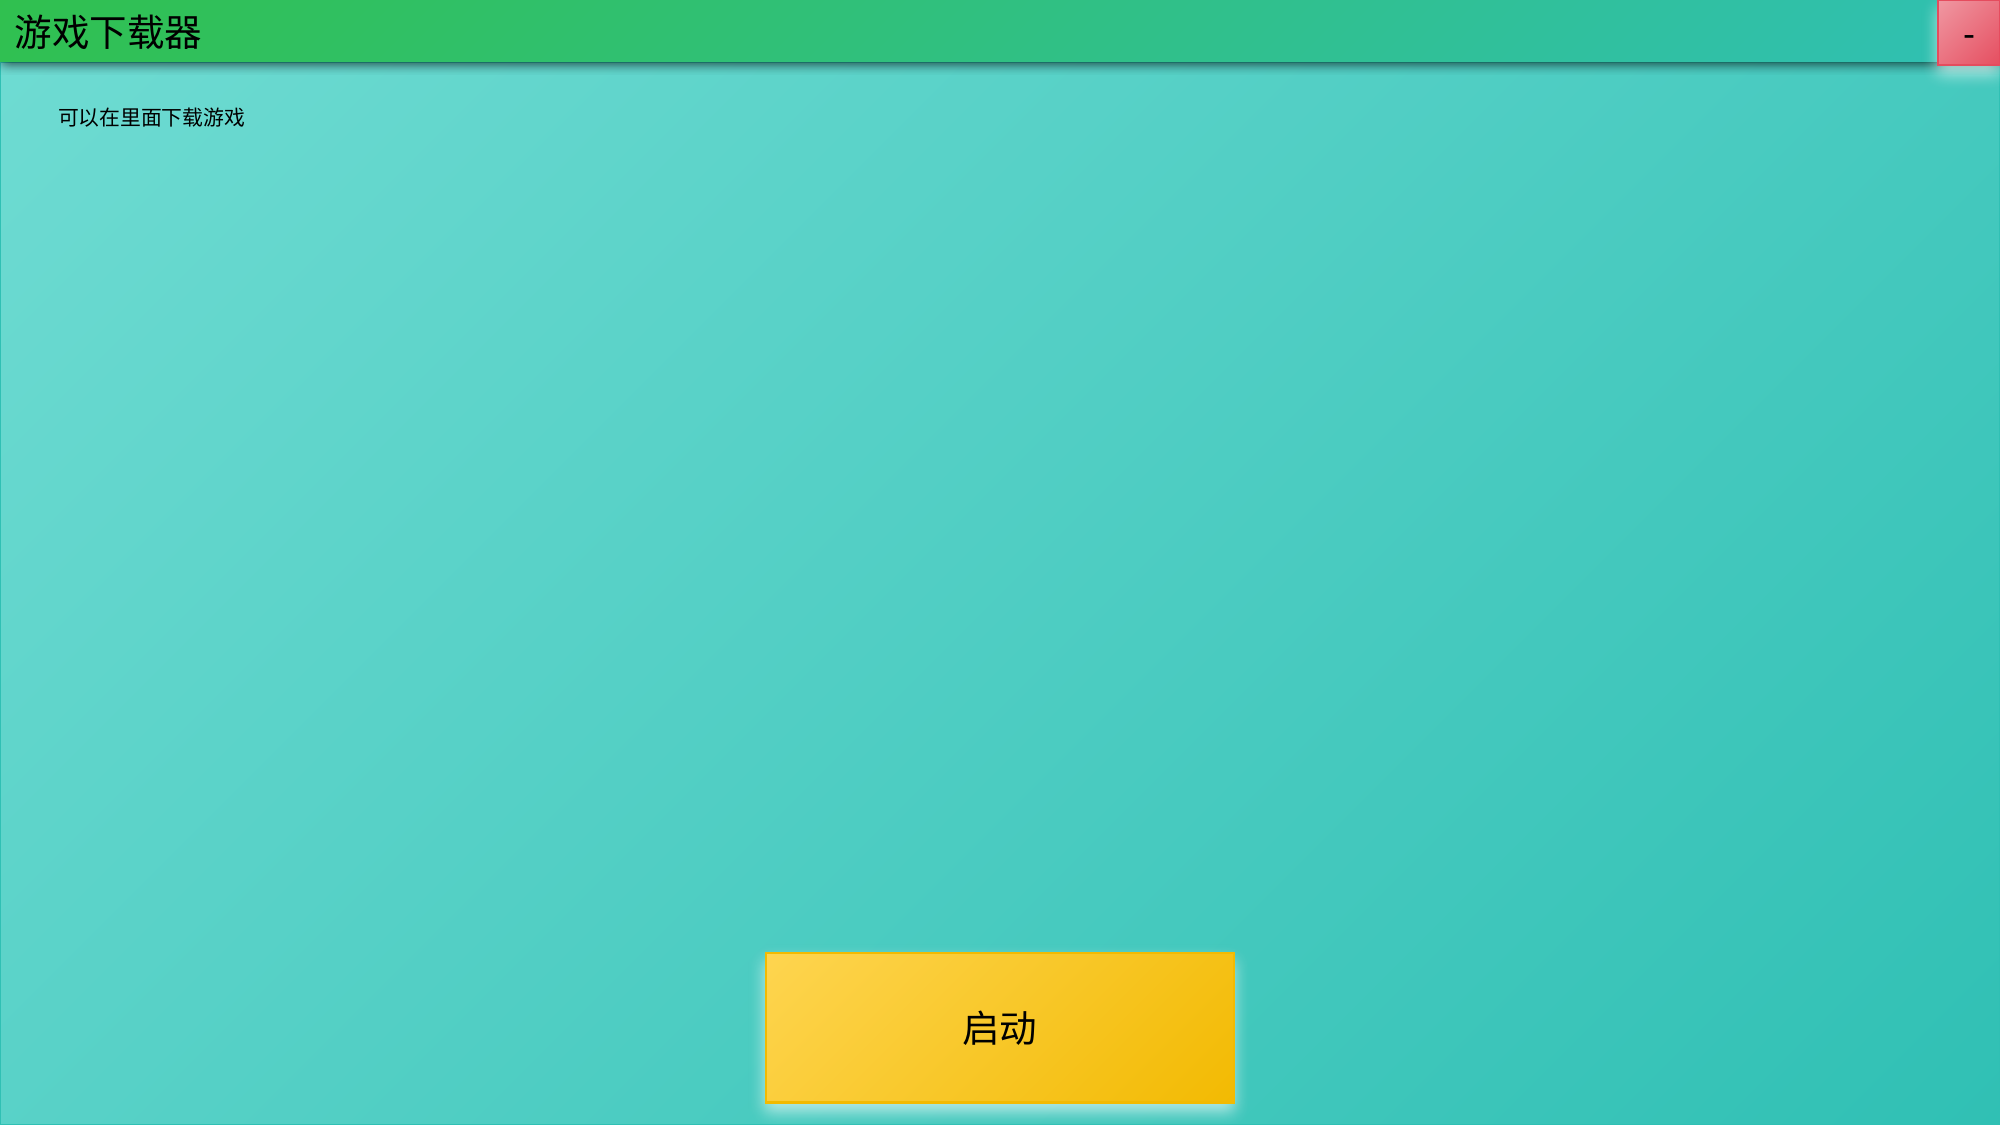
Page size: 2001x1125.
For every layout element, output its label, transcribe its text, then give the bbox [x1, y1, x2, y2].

text_box [0, 0, 1934, 62]
text_box 可以在里面下载游戏 [43, 97, 1975, 138]
text_box 启动 [765, 952, 1235, 1104]
text_box - [1937, 0, 2000, 66]
text_box [0, 75, 2000, 1125]
text_box 游戏下载器 [0, 1, 241, 61]
